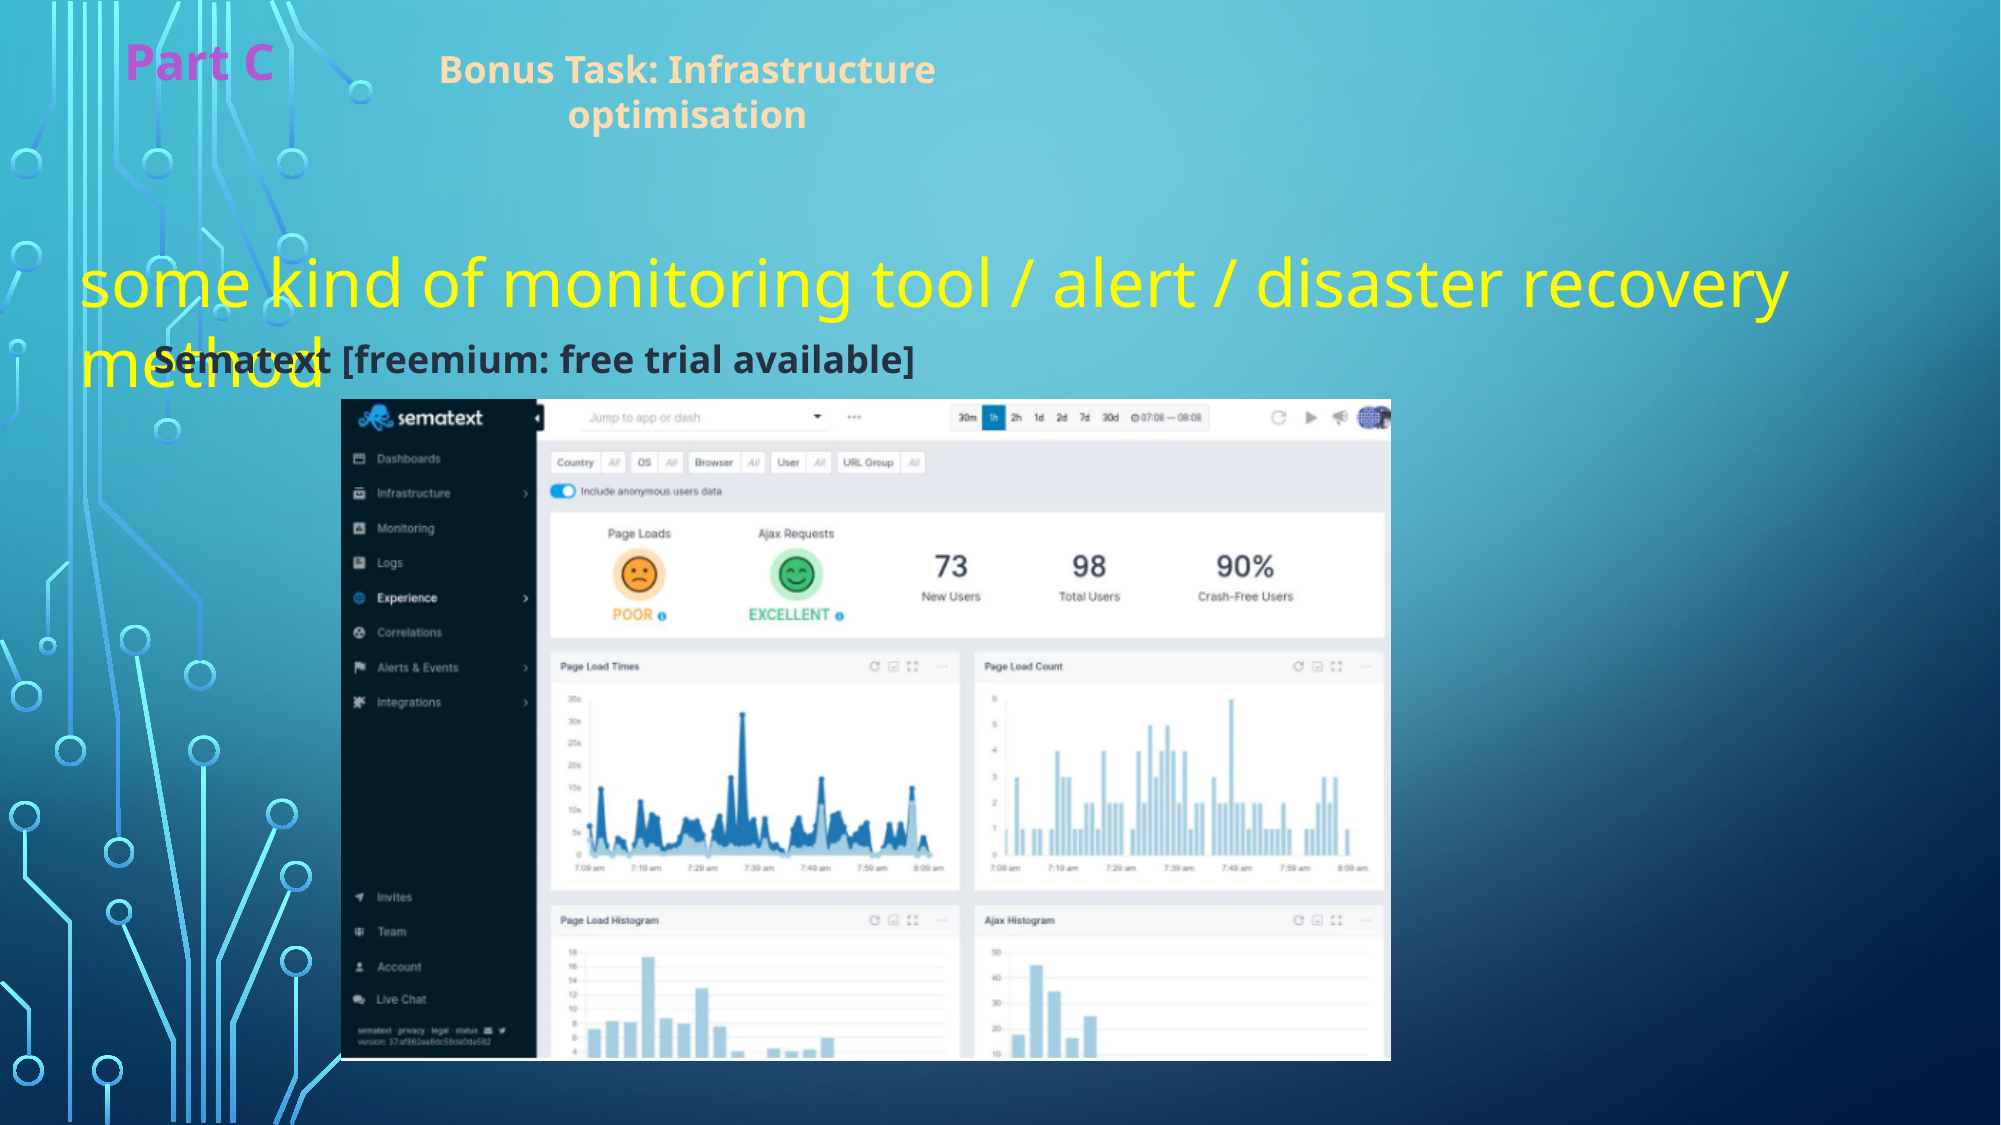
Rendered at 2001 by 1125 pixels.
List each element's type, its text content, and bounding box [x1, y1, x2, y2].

text_box some kind of monitoring tool / alert / disaster recovery method [64, 233, 1972, 409]
picture [341, 399, 1391, 1061]
text_box Sematext [freemium: free trial available] [139, 329, 1140, 389]
text_box Bonus Task: Infrastructure optimisation [331, 38, 1045, 144]
text_box Part C [22, 22, 378, 98]
